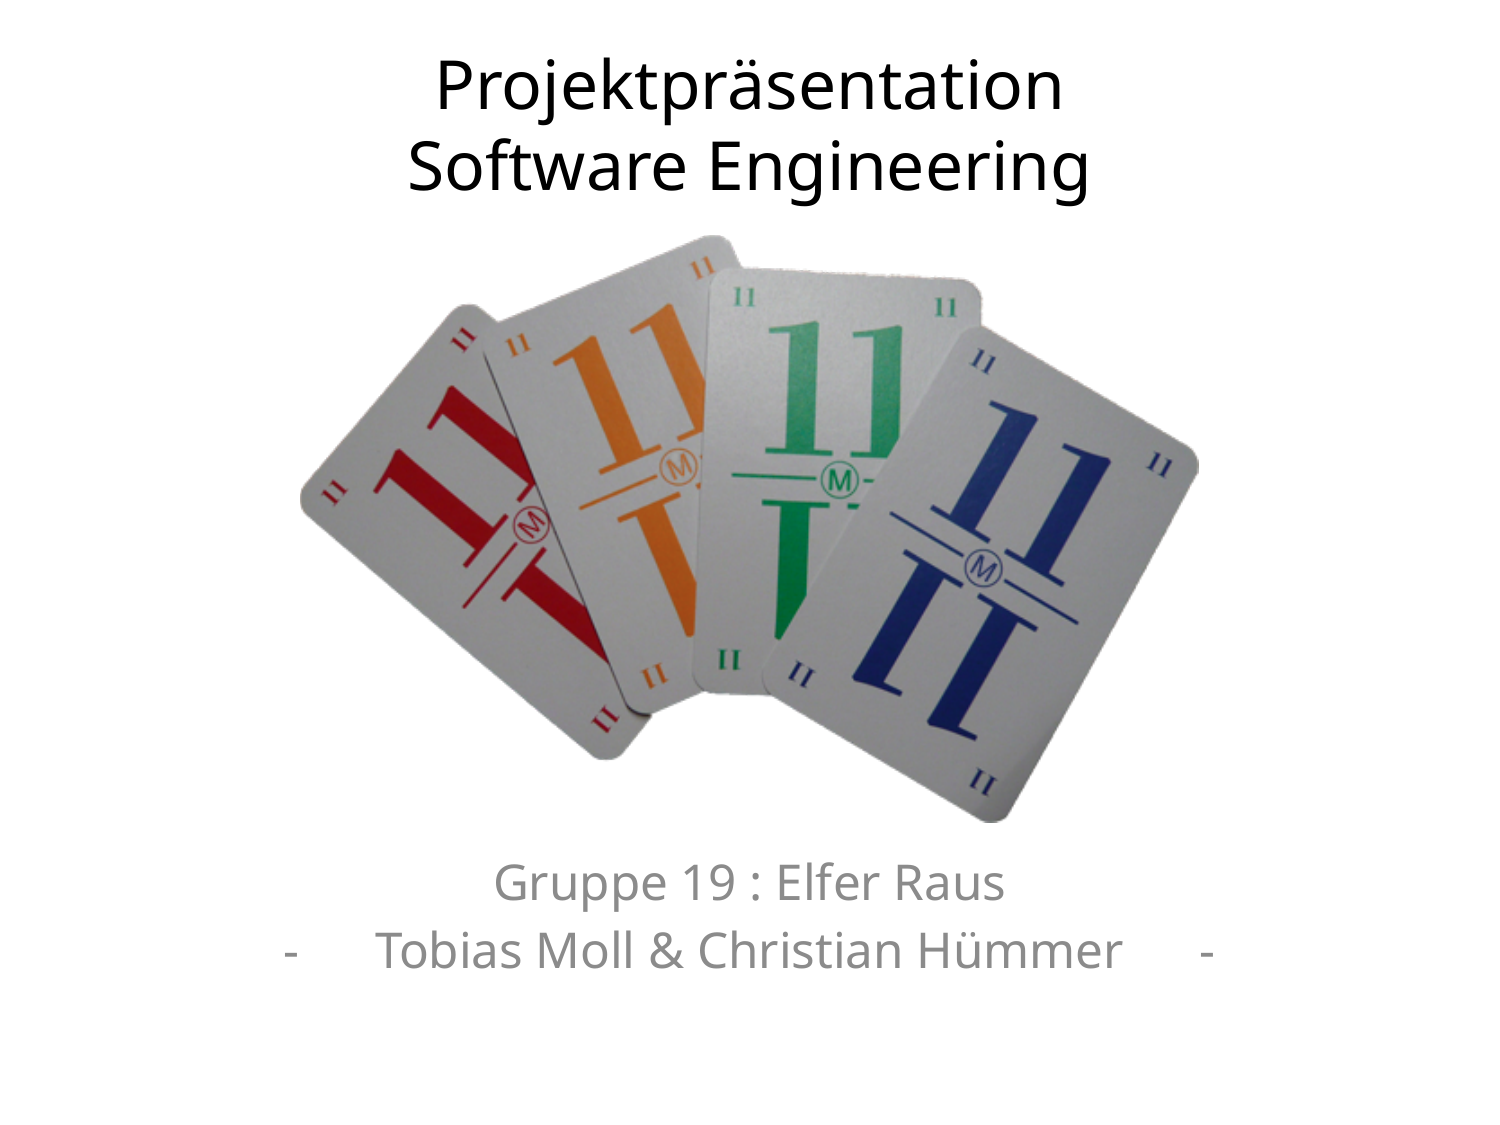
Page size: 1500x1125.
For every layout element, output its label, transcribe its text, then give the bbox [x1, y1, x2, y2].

subtitle Gruppe 19 : Elfer Raus - Tobias Moll & Christian Hümmer - [225, 843, 1275, 989]
picture [300, 235, 1199, 823]
title Projektpräsentation Software Engineering [112, 32, 1388, 213]
